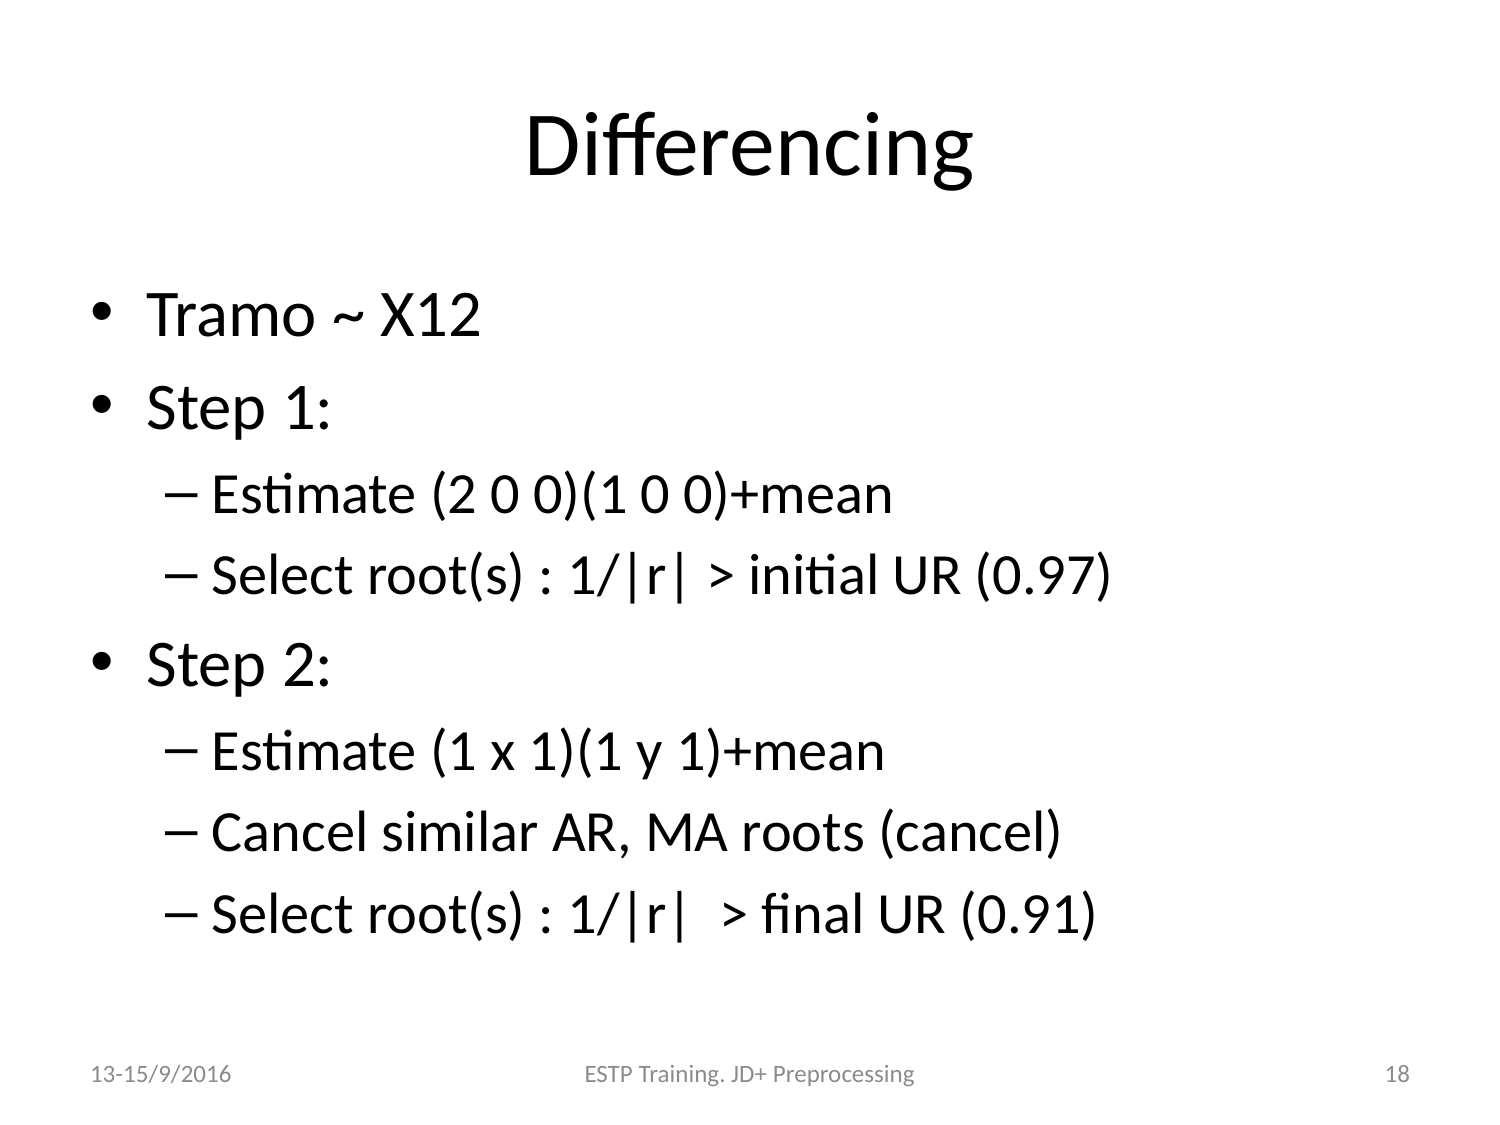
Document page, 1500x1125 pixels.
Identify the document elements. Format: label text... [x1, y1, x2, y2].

list Tramo ~ X12 Step 1: Estimate (2 0 0)(1 0 0)+mean Select root(s) : 1/|r| > initial UR (0.97) Step 2: Estimate (1 x 1)(1 y 1)+mean Cancel similar AR, MA roots (cancel) Select root(s) : 1/|r| > final UR (0.91) [75, 262, 1425, 1005]
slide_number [75, 1042, 425, 1103]
title Differencing [75, 45, 1425, 233]
slide_number 18 [1074, 1042, 1425, 1103]
footer ESTP Training. JD+ Preprocessing [512, 1042, 988, 1103]
